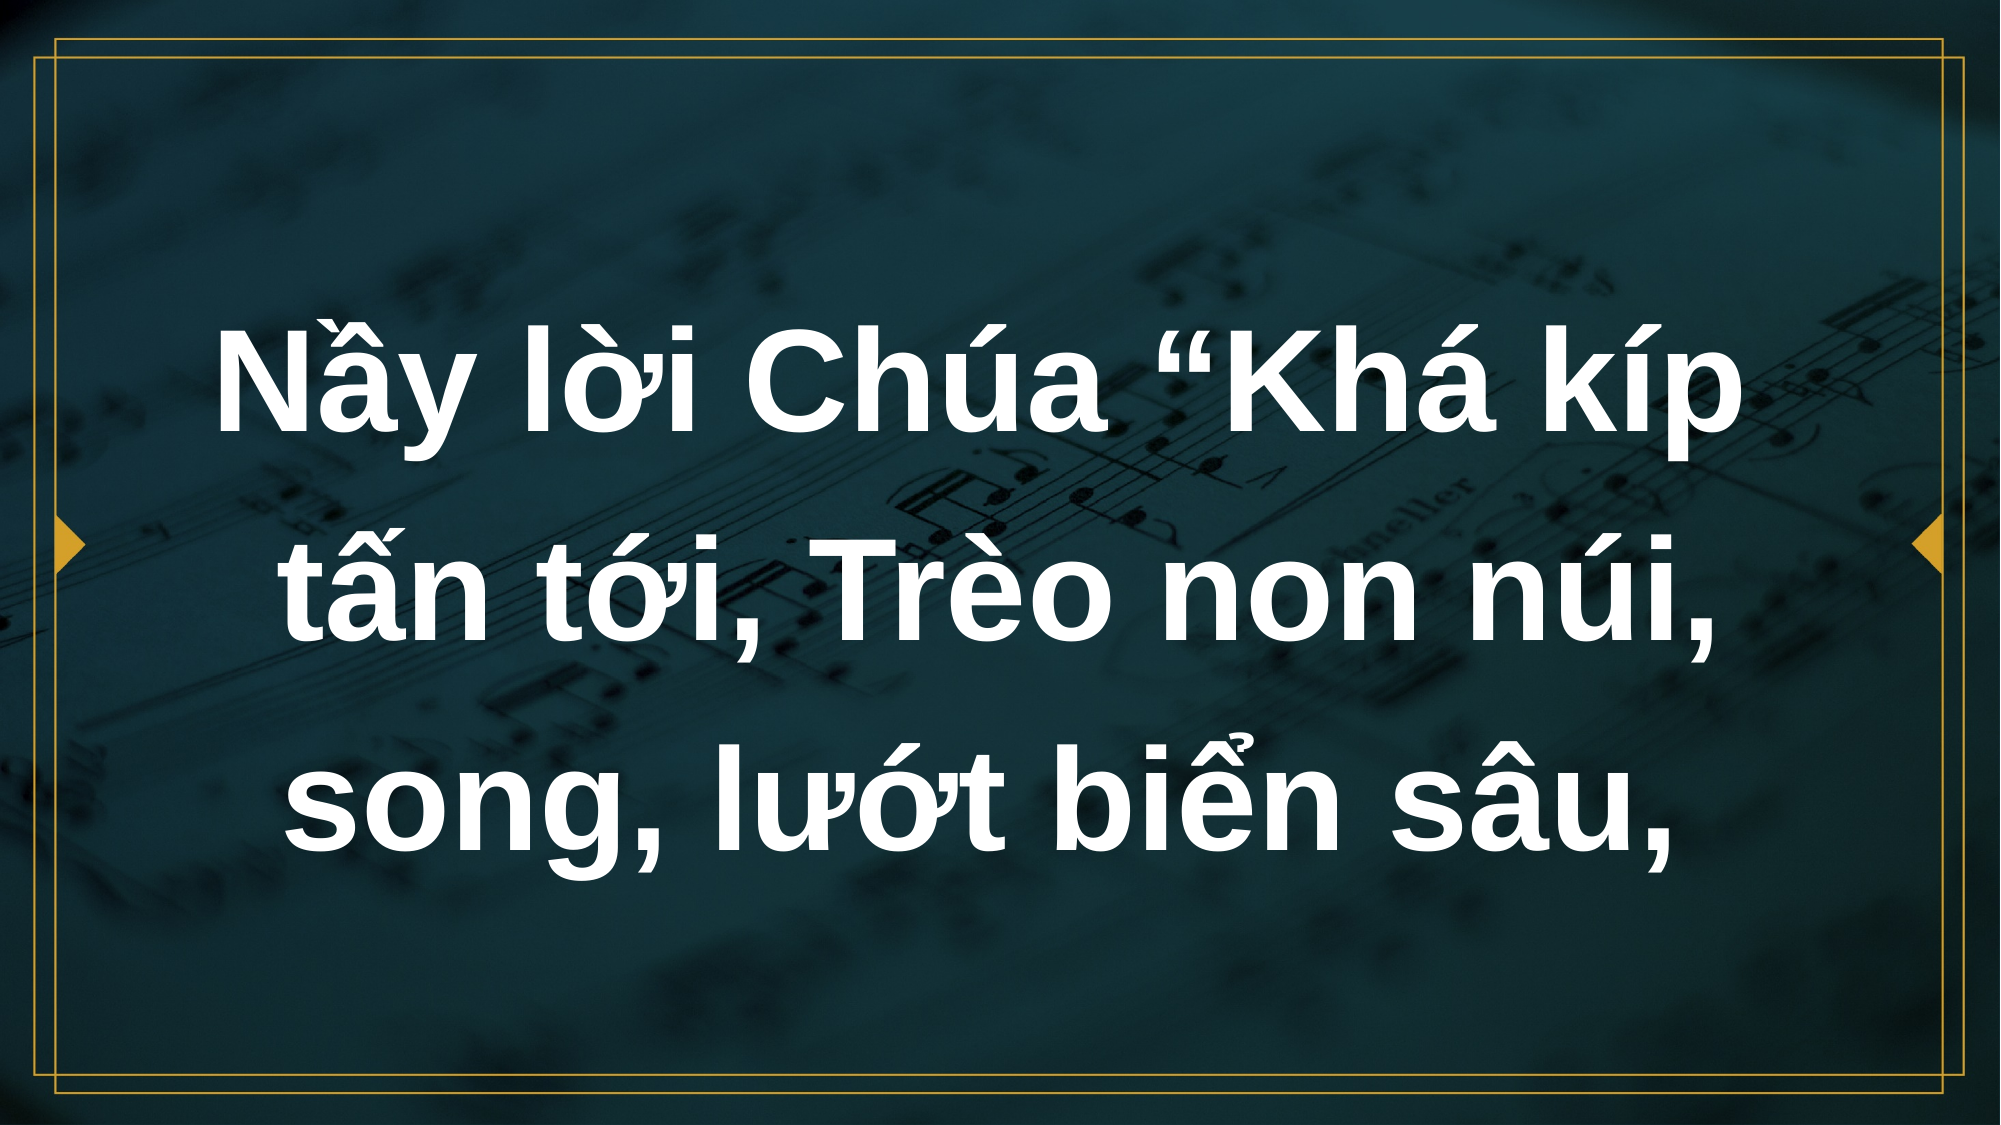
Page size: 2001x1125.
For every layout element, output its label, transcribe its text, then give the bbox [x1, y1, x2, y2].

picture [0, 0, 2000, 1125]
title Nầy lời Chúa “Khá kíp tấn tới, Trèo non núi, song, lướt biển sâu, [55, 53, 1945, 1077]
